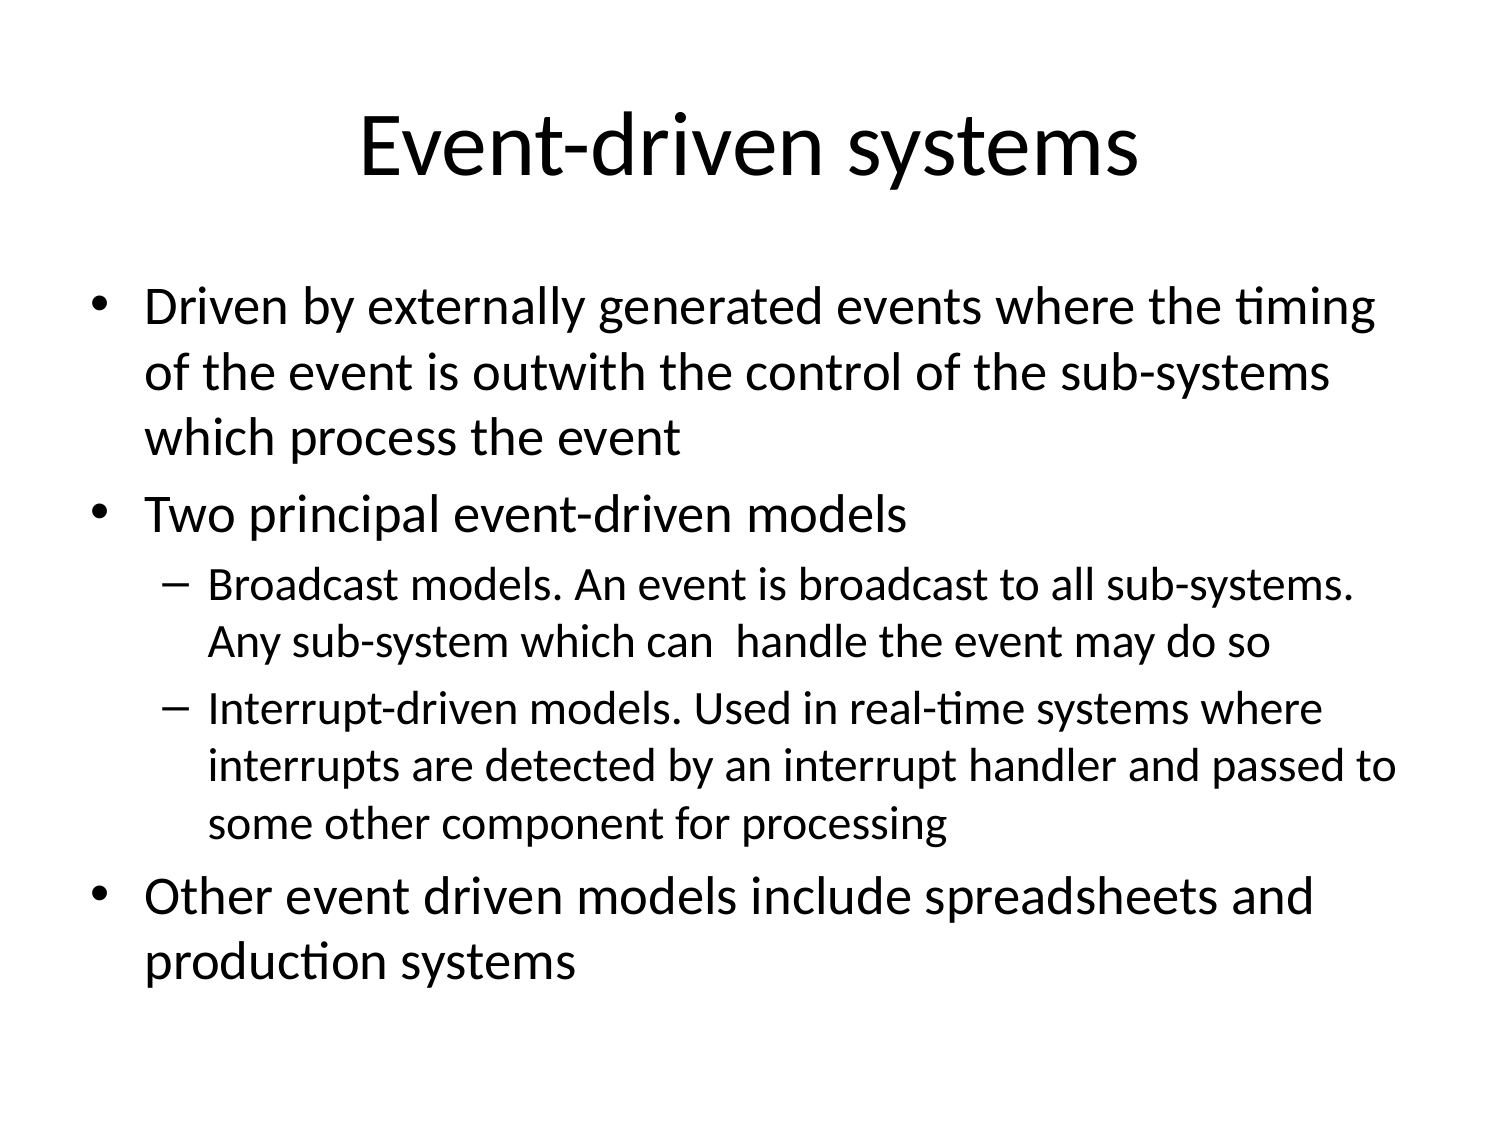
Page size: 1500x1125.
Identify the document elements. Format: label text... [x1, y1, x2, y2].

title Event-driven systems [75, 45, 1425, 233]
list Driven by externally generated events where the timing of the event is outwith the control of the sub-systems which process the event Two principal event-driven models Broadcast models. An event is broadcast to all sub-systems. Any sub-system which can handle the event may do so Interrupt-driven models. Used in real-time systems where interrupts are detected by an interrupt handler and passed to some other component for processing Other event driven models include spreadsheets and production systems [75, 262, 1425, 1005]
